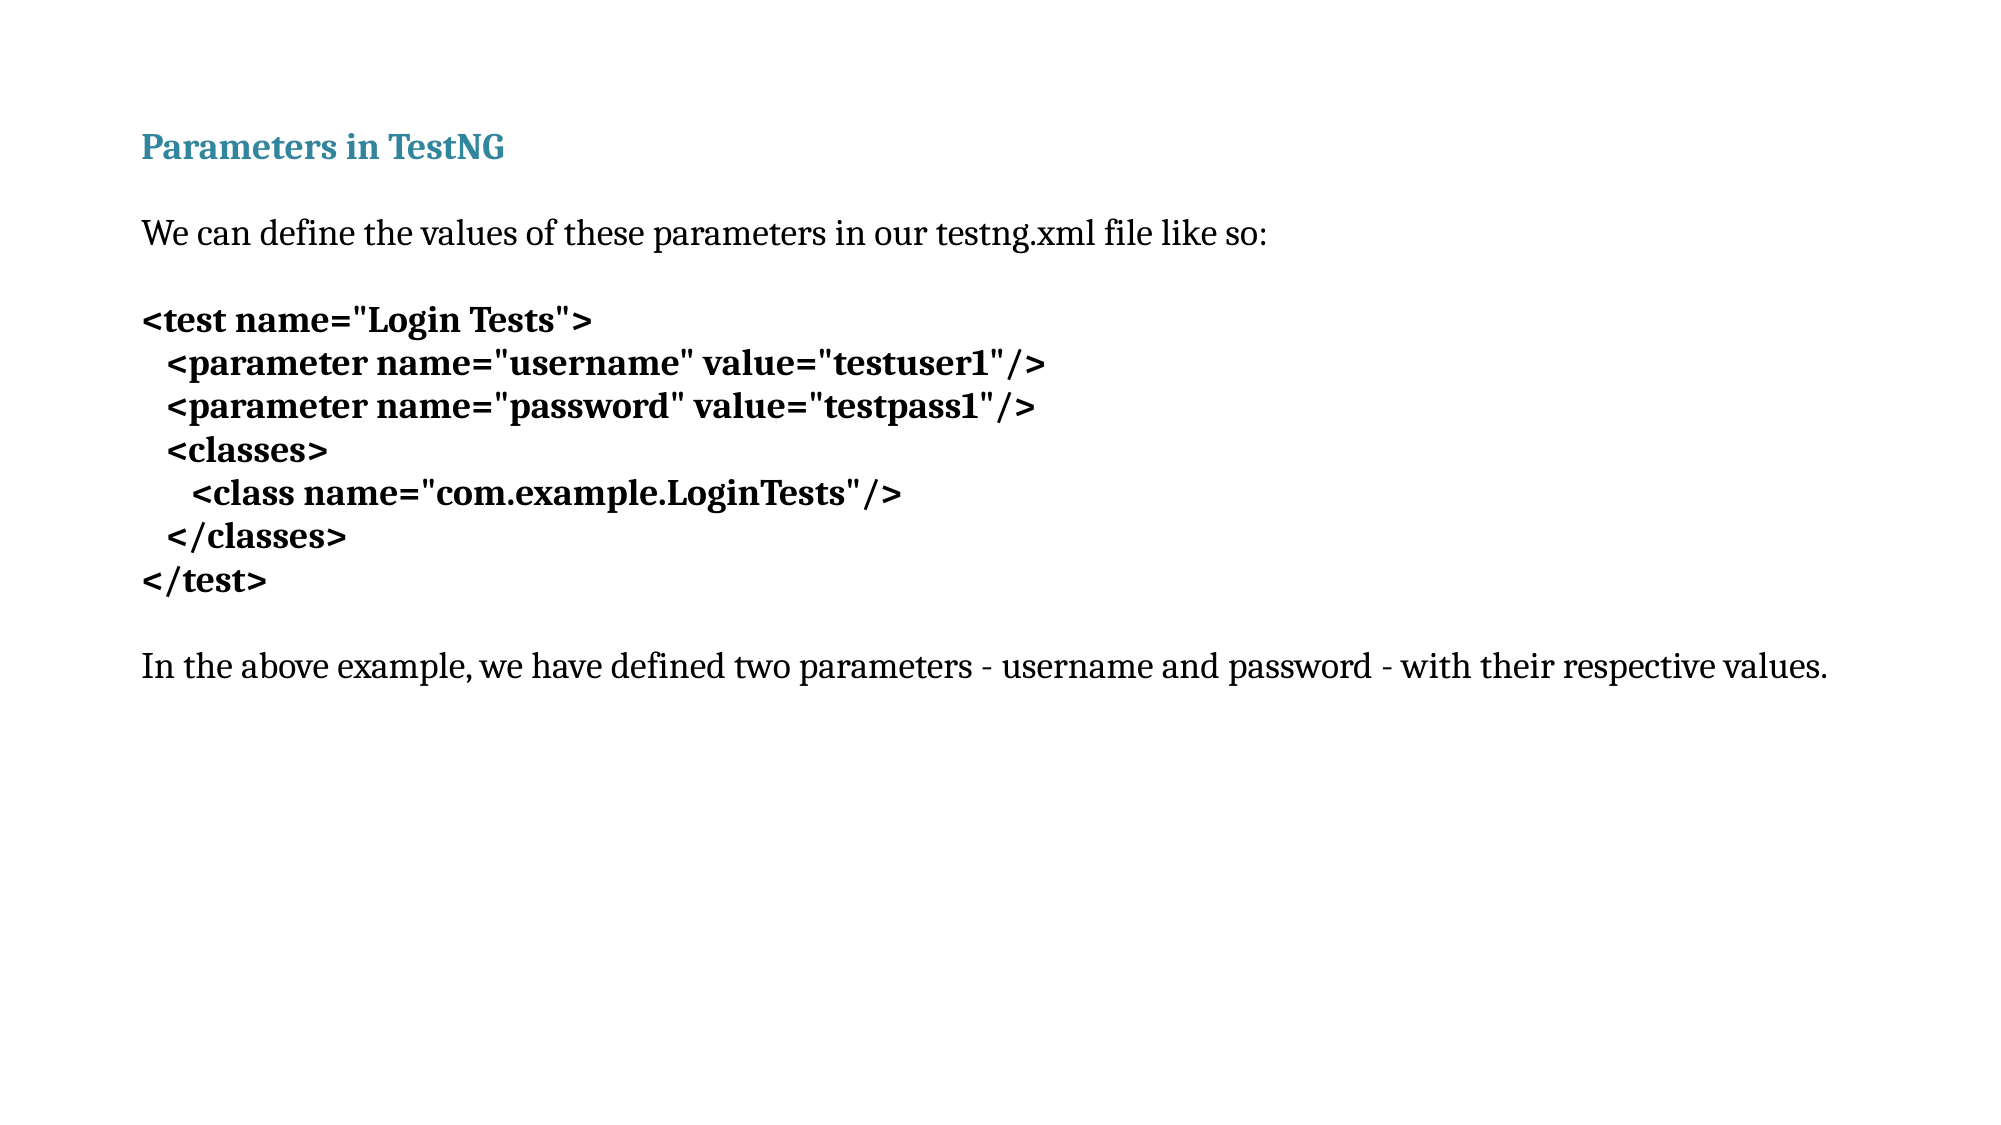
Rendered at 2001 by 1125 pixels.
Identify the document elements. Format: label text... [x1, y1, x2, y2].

table_header Parameters in TestNG We can define the values of these parameters in our testng.xml file like so: <test name="Login Tests"> <parameter name="username" value="testuser1"/> <parameter name="password" value="testpass1"/> <classes> <class name="com.example.LoginTests"/> </classes> </test> In the above example, we have defined two parameters - username and password - with their respective values. [127, 119, 1870, 1000]
